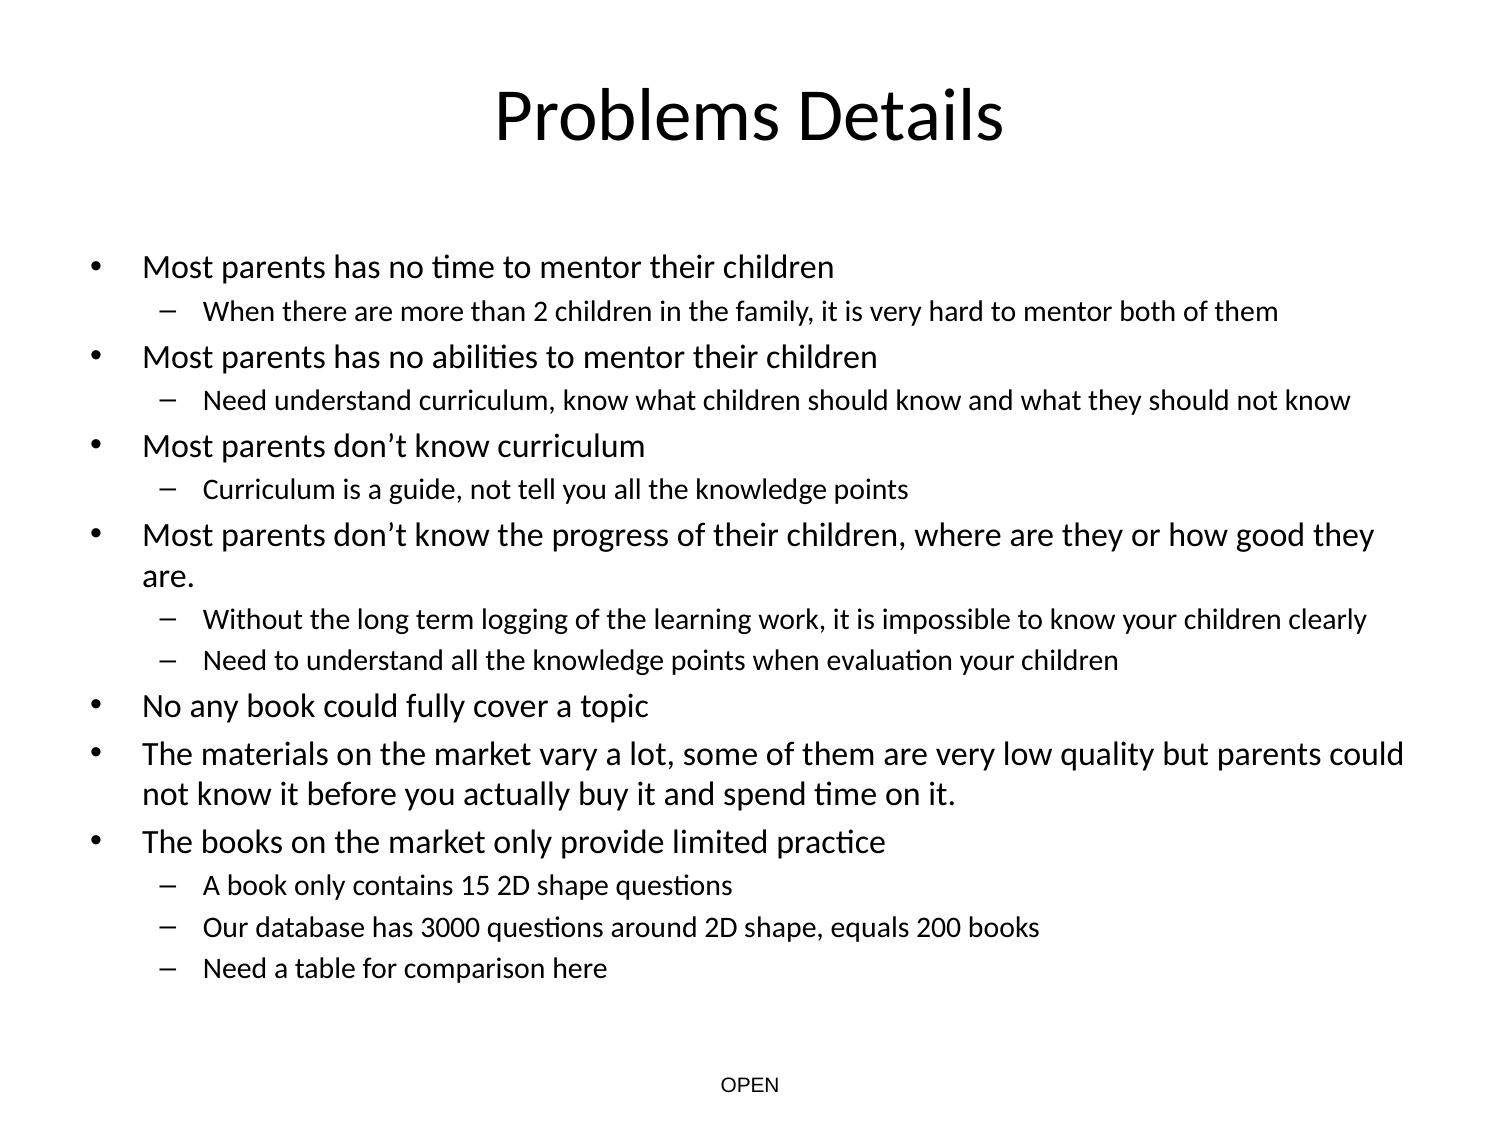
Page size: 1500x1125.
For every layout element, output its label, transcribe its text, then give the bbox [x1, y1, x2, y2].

list Most parents has no time to mentor their children When there are more than 2 children in the family, it is very hard to mentor both of them Most parents has no abilities to mentor their children Need understand curriculum, know what children should know and what they should not know Most parents don’t know curriculum Curriculum is a guide, not tell you all the knowledge points Most parents don’t know the progress of their children, where are they or how good they are. Without the long term logging of the learning work, it is impossible to know your children clearly Need to understand all the knowledge points when evaluation your children No any book could fully cover a topic The materials on the market vary a lot, some of them are very low quality but parents could not know it before you actually buy it and spend time on it. The books on the market only provide limited practice A book only contains 15 2D shape questions Our database has 3000 questions around 2D shape, equals 200 books Need a table for comparison here [75, 237, 1425, 1005]
title Problems Details [75, 45, 1425, 175]
